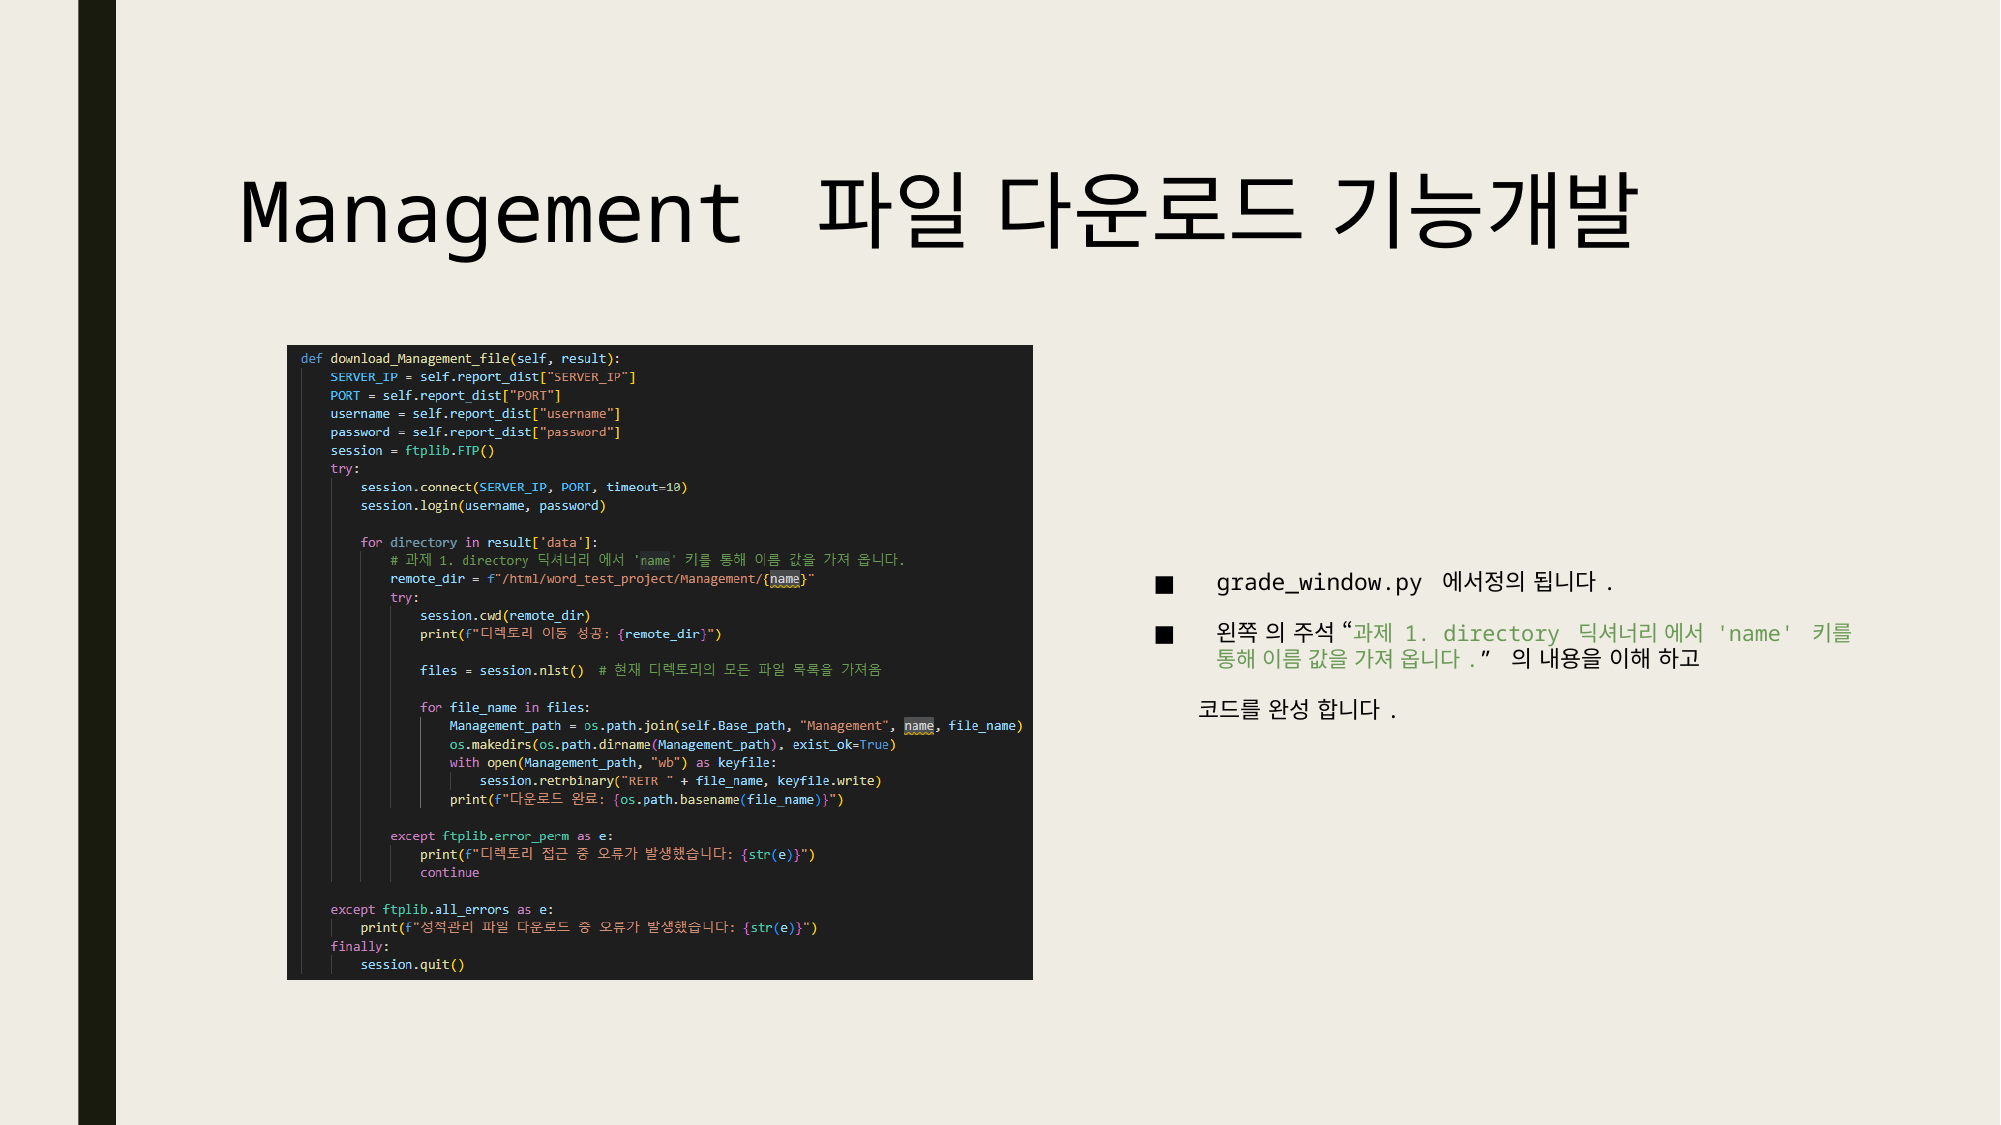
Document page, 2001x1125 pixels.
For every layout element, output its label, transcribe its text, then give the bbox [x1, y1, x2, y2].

title Management 파일 다운로드 기능개발 [225, 162, 1713, 290]
picture [287, 345, 1033, 980]
list grade_window.py 에서정의 됩니다. 왼쪽 의 주석 “과제 1. directory 딕셔너리 에서 'name' 키를 통해 이름 값을 가져 옵니다.” 의 내용을 이해 하고 코드를 완성 합니다. [1138, 562, 1884, 753]
